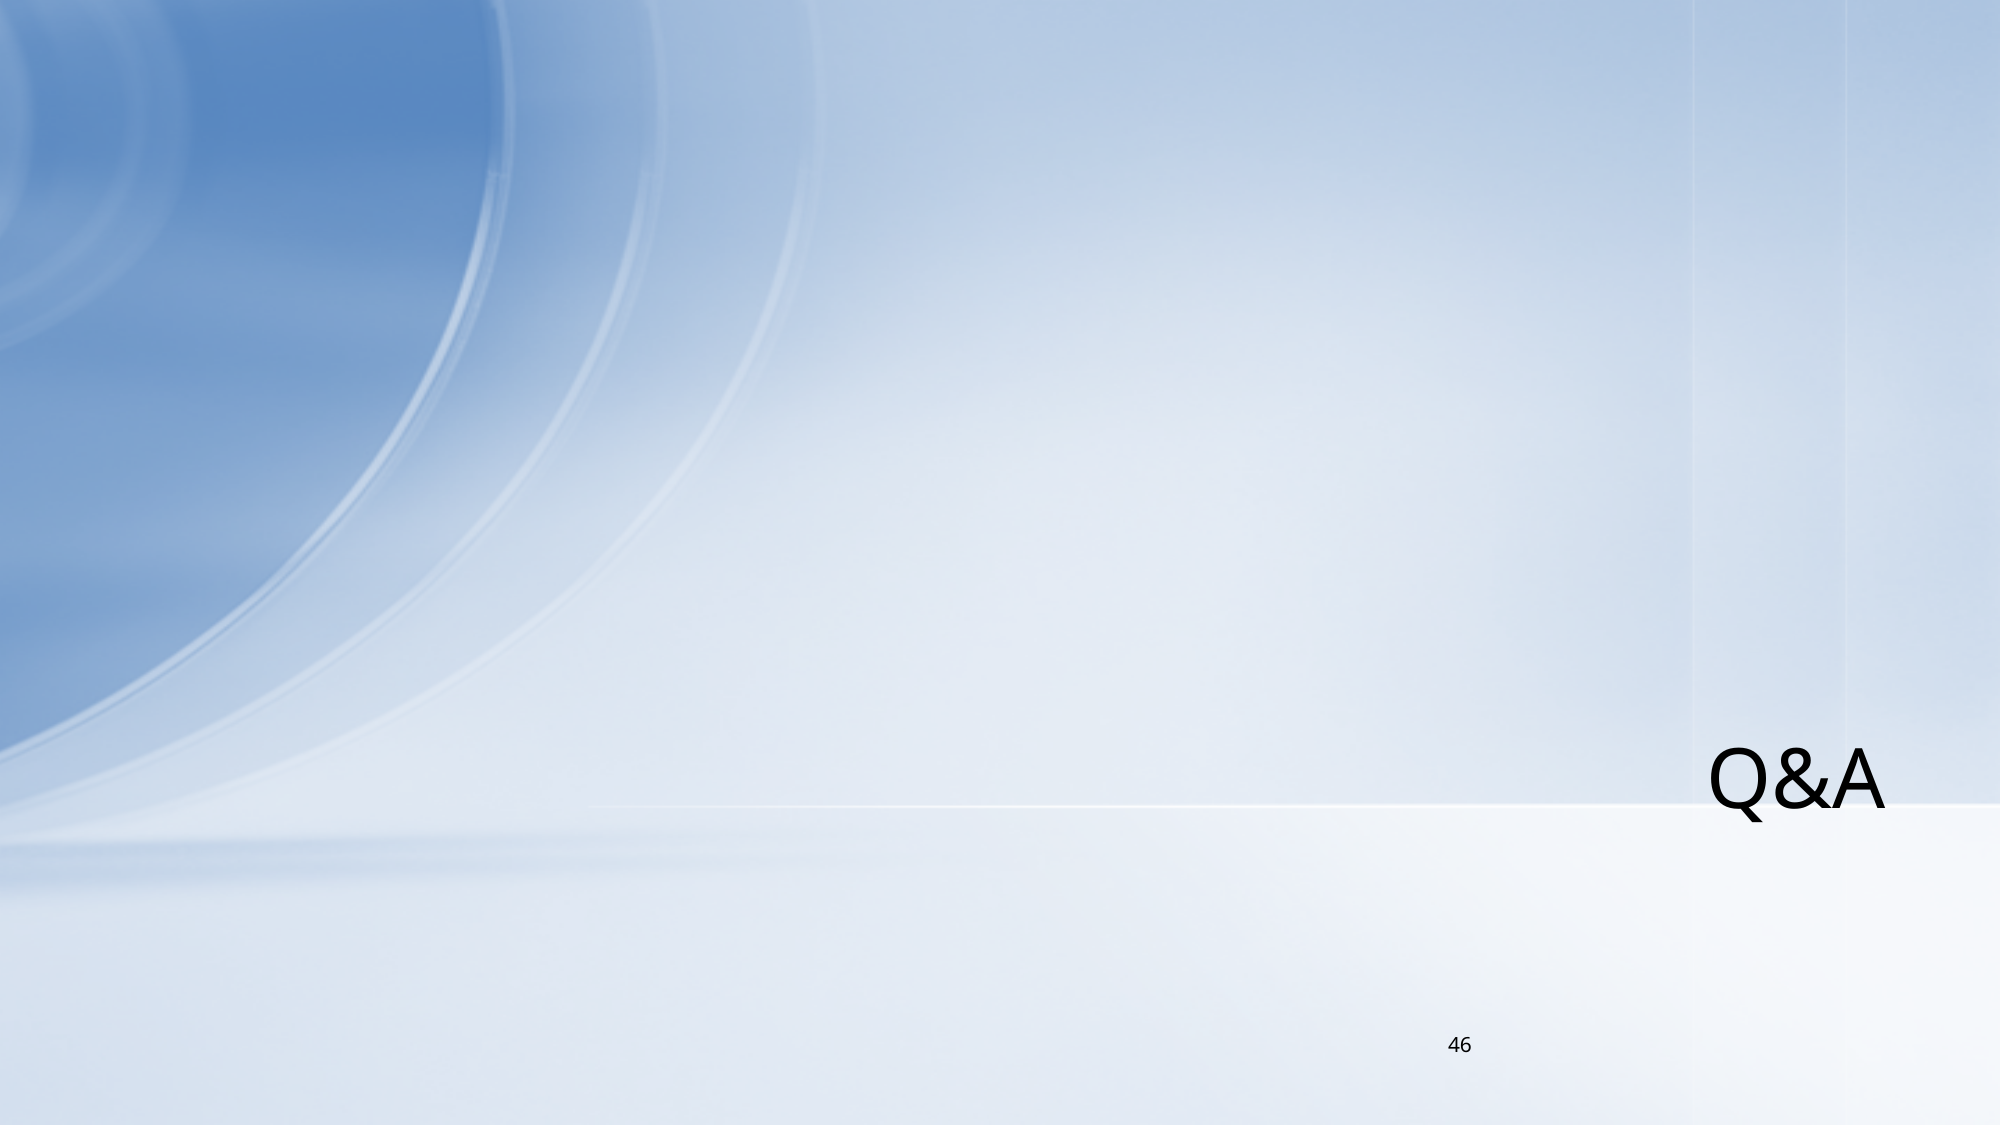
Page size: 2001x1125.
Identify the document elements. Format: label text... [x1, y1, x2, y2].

title Q&A [242, 591, 1900, 833]
slide_number 46 [1433, 1024, 1900, 1103]
picture [0, 0, 2000, 1125]
